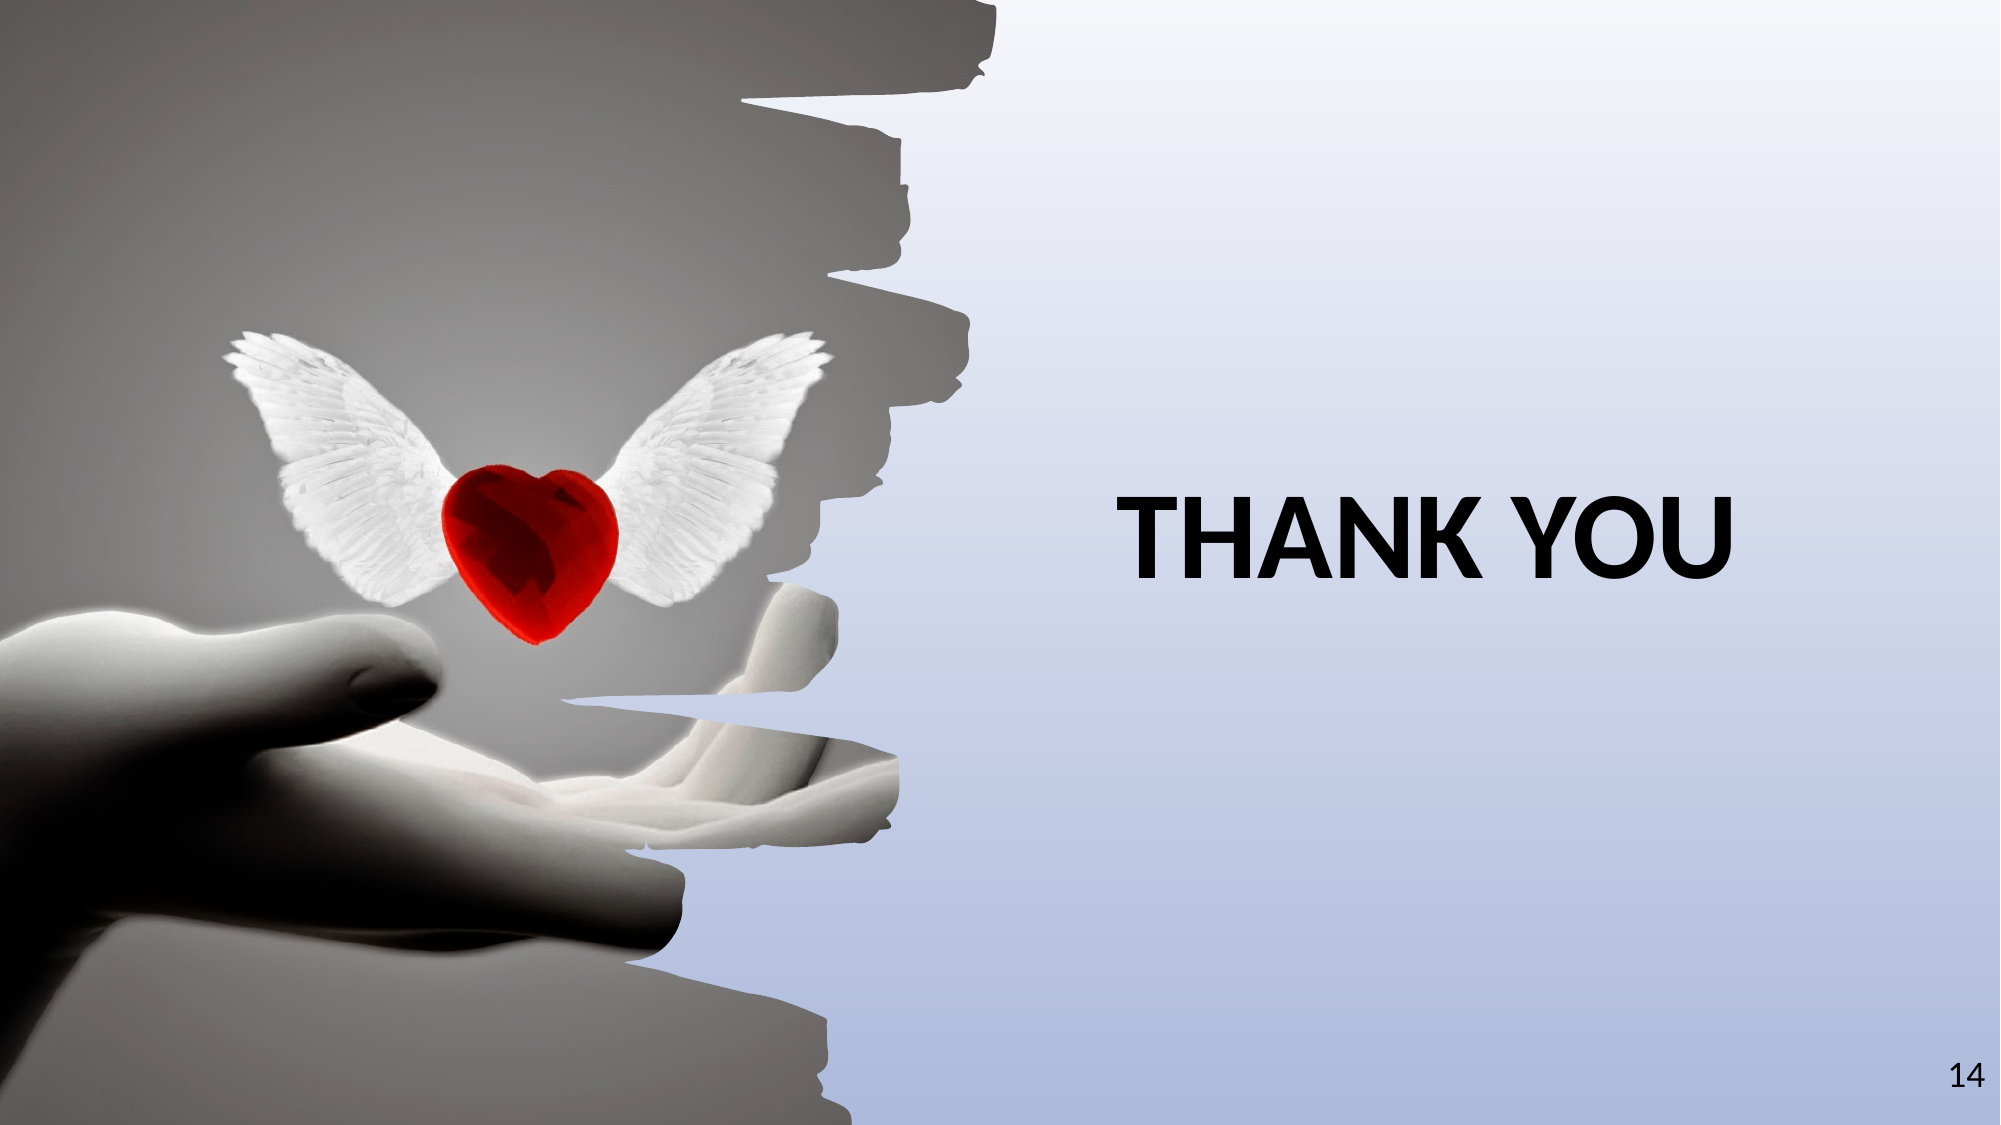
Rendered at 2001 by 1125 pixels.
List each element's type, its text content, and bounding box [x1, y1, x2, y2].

title Thank you [1101, 305, 1862, 613]
slide_number 14 [1915, 1042, 2000, 1103]
picture [0, 0, 997, 1125]
